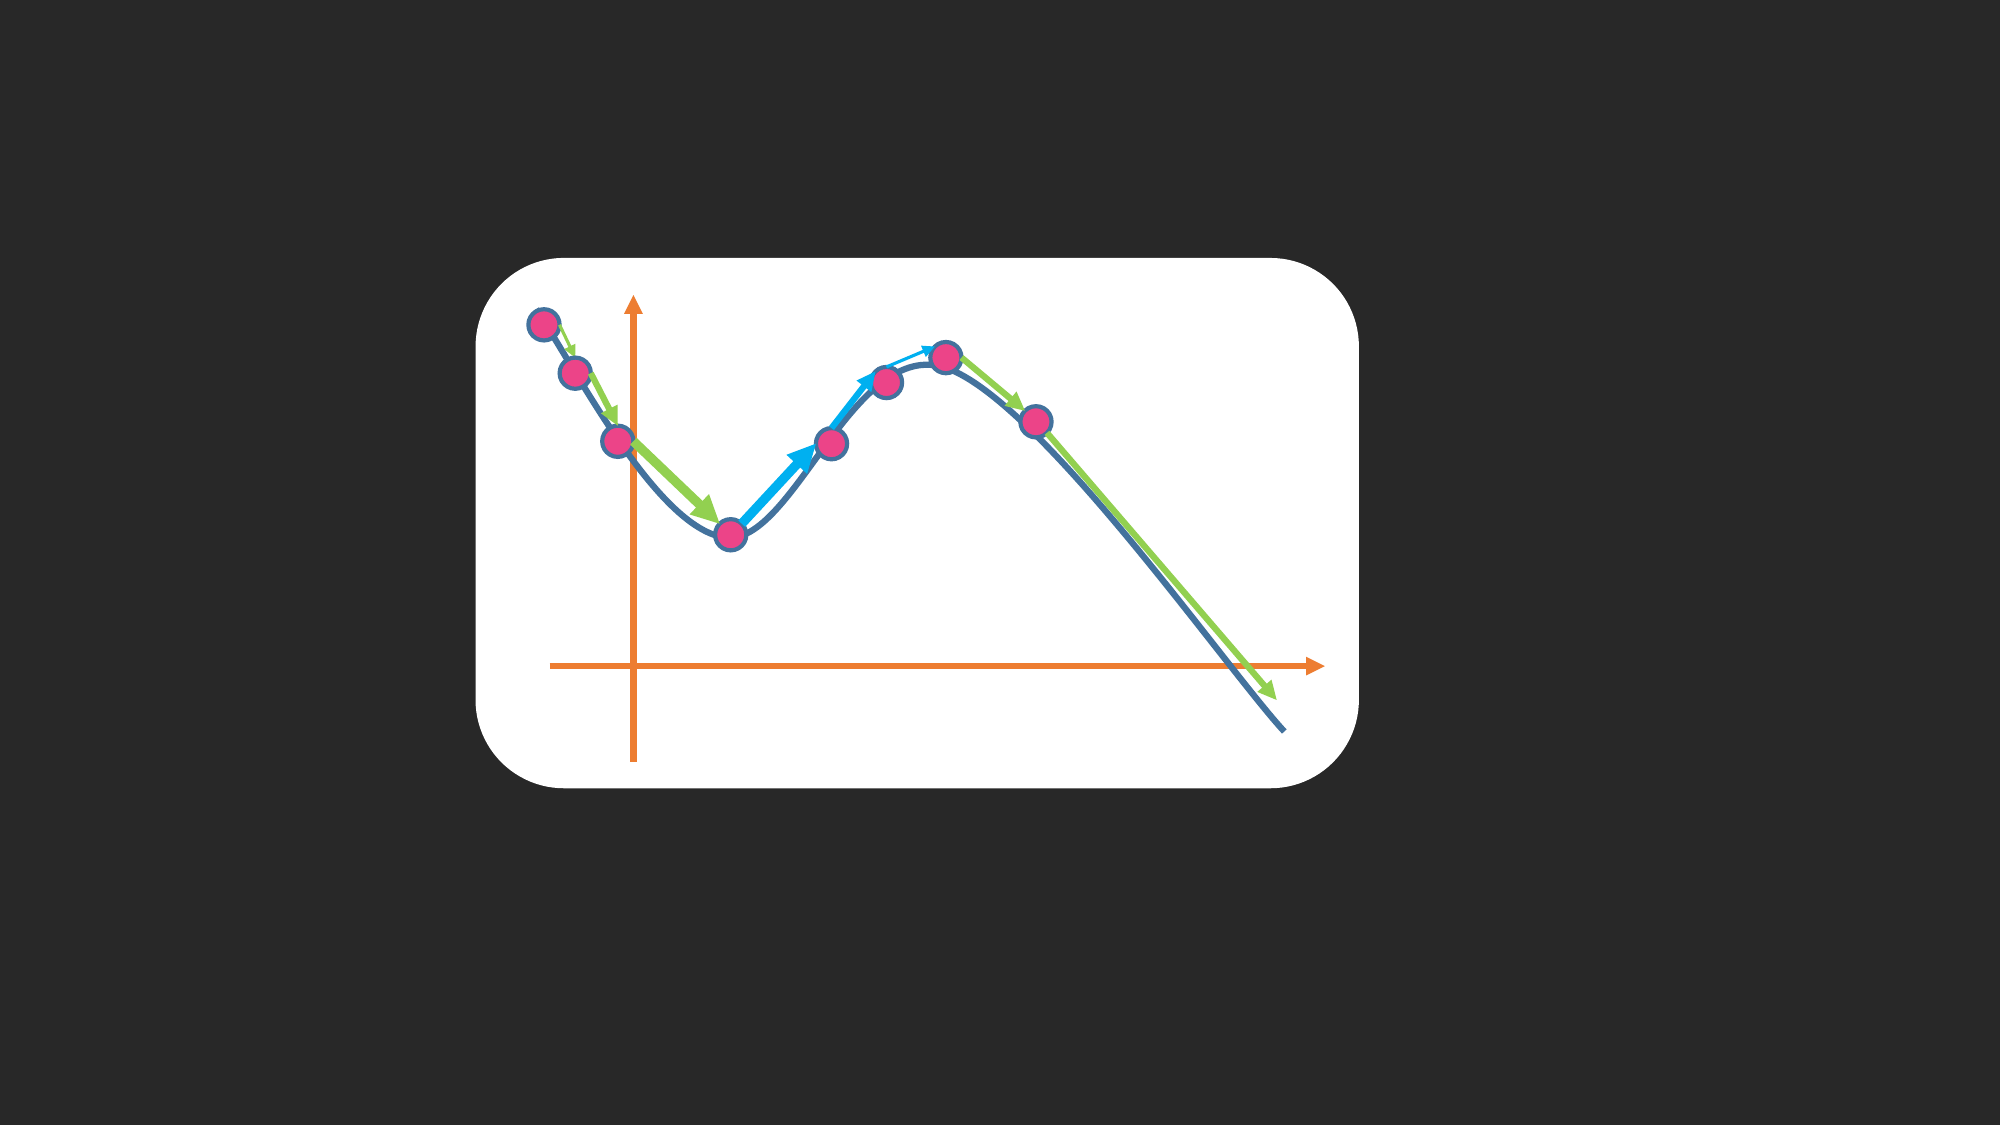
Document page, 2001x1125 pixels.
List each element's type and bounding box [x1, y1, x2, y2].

text_box [691, 524, 717, 536]
text_box [558, 356, 592, 390]
text_box [741, 443, 816, 524]
text_box [1019, 405, 1053, 439]
text_box [559, 324, 576, 358]
text_box [590, 373, 618, 426]
text_box [746, 524, 763, 534]
text_box [714, 518, 748, 552]
text_box [527, 308, 561, 342]
text_box [886, 346, 935, 367]
text_box [474, 256, 1360, 790]
text_box [601, 424, 633, 458]
text_box [831, 371, 876, 429]
text_box [553, 334, 559, 348]
text_box [932, 340, 963, 375]
text_box [576, 331, 633, 432]
text_box [816, 367, 1047, 598]
text_box [961, 357, 1025, 411]
text_box [634, 364, 774, 521]
text_box [874, 366, 904, 400]
text_box [633, 441, 720, 524]
text_box [1047, 432, 1277, 700]
text_box [628, 450, 633, 463]
text_box [814, 427, 849, 461]
text_box [1228, 700, 1286, 733]
